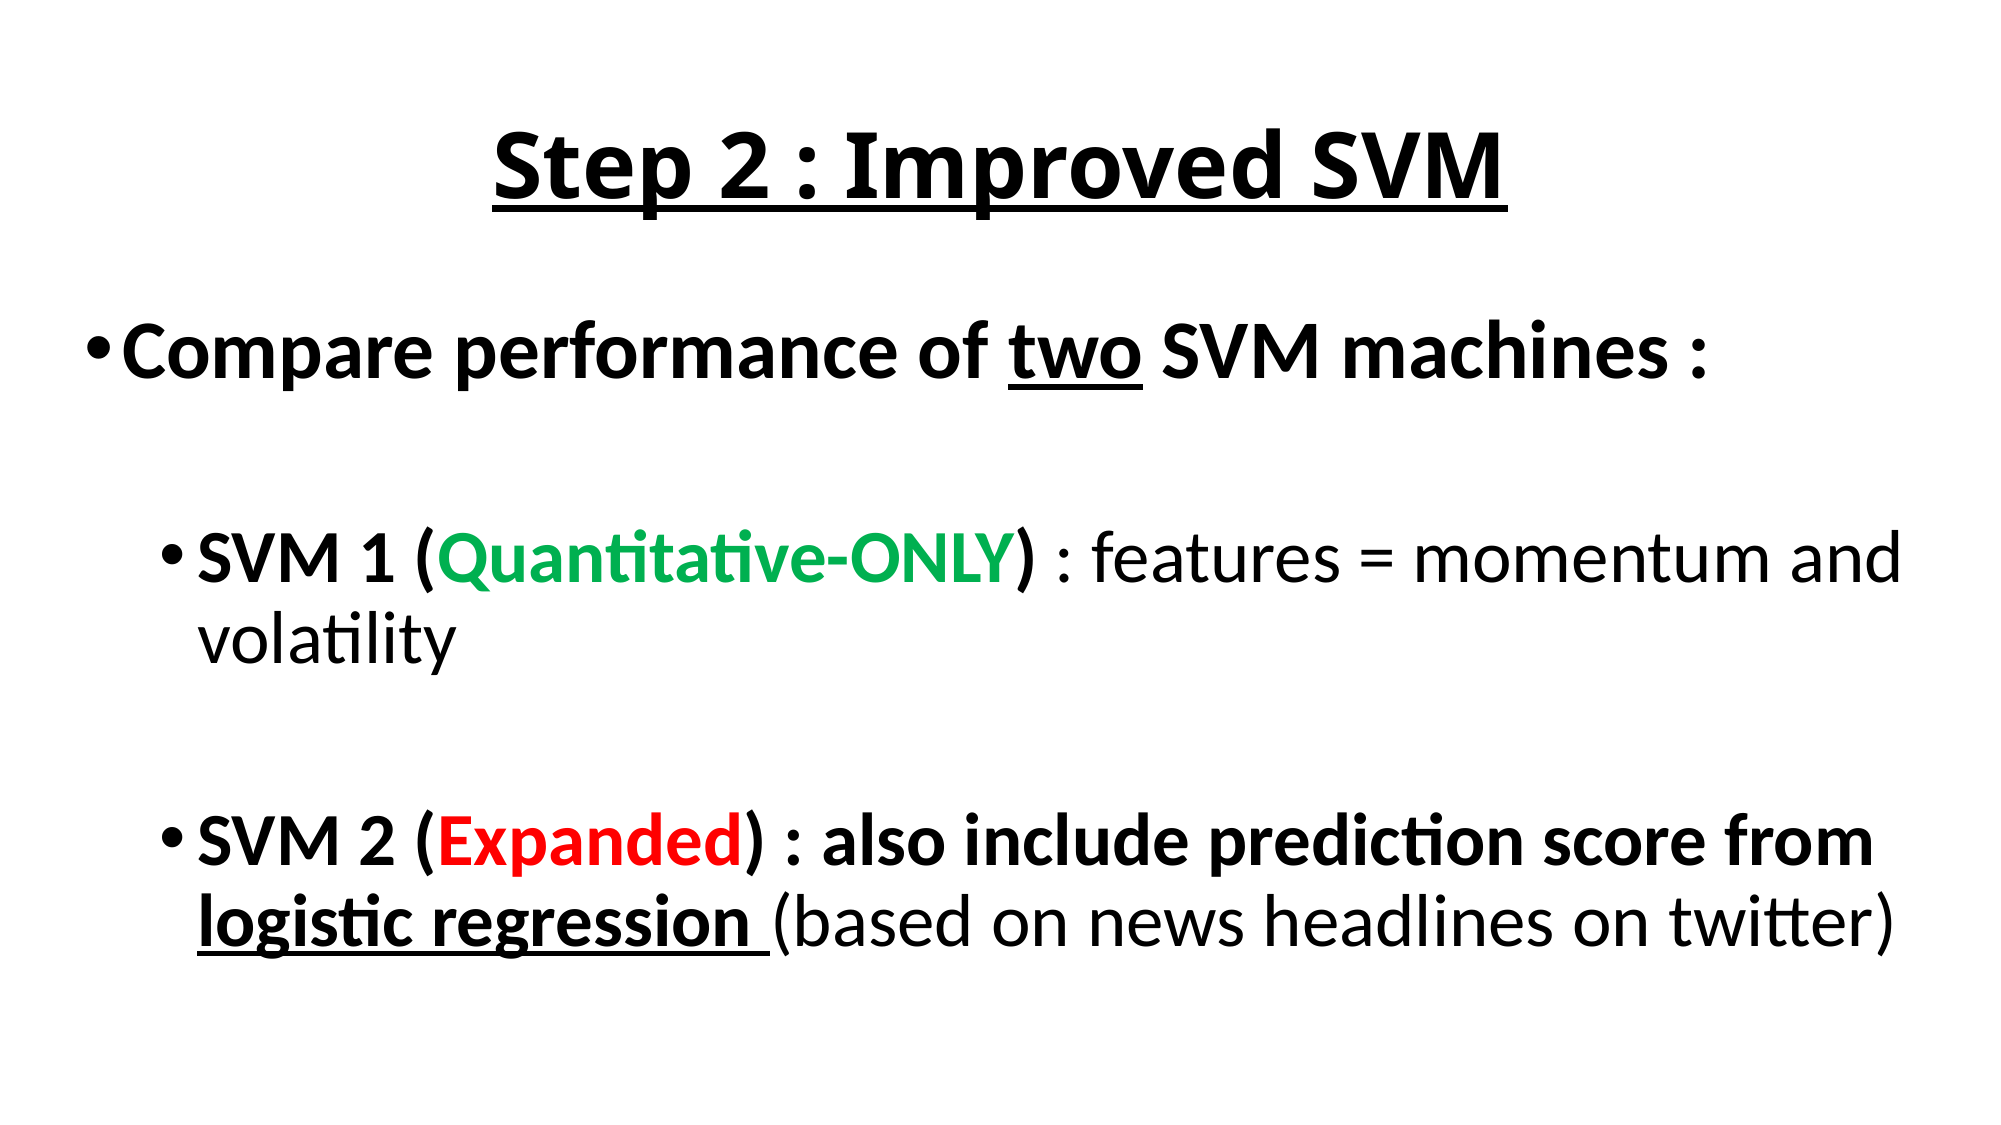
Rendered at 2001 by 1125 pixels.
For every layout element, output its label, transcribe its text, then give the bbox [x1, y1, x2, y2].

title Step 2 : Improved SVM [137, 59, 1863, 278]
list Compare performance of two SVM machines : SVM 1 (Quantitative-ONLY) : features = momentum and volatility SVM 2 (Expanded) : also include prediction score from logistic regression (based on news headlines on twitter) [69, 299, 1956, 1014]
